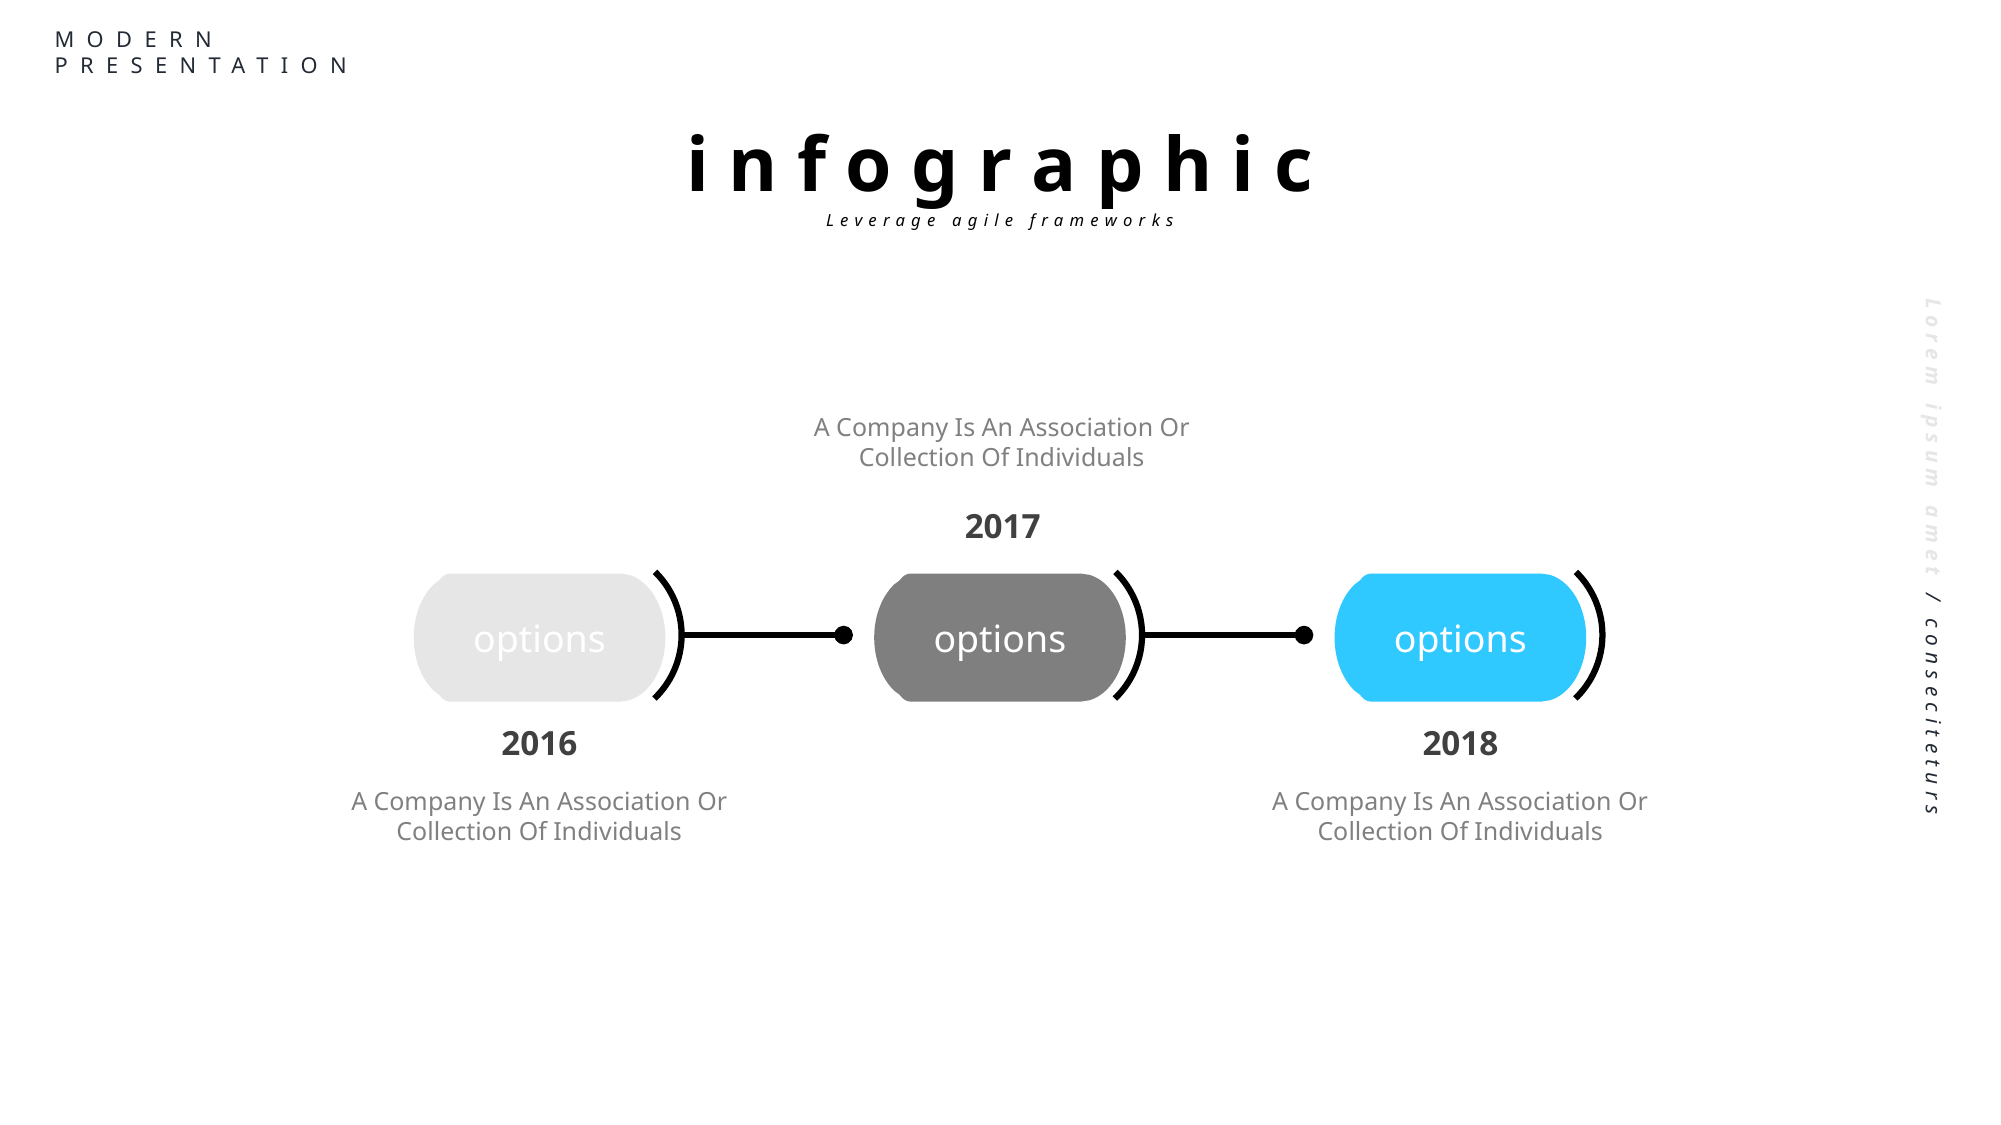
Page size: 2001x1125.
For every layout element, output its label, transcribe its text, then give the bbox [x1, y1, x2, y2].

text_box Lorem ipsum amet / conseciteturs [1914, 25, 1957, 1100]
text_box Leverage agile frameworks [730, 214, 1270, 231]
text_box MODERN PRESENTATION [54, 25, 486, 78]
text_box i n f o g r a p h i c [515, 109, 1484, 214]
text_box 2018 [1407, 723, 1514, 770]
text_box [1334, 546, 1603, 723]
text_box 2016 [486, 723, 593, 770]
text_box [874, 546, 1305, 723]
text_box A Company Is An Association Or Collection Of Individuals [333, 778, 746, 854]
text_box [413, 546, 844, 723]
text_box A Company Is An Association Or Collection Of Individuals [1254, 778, 1667, 854]
text_box A Company Is An Association Or Collection Of Individuals [795, 403, 1209, 479]
text_box 2017 [949, 498, 1056, 546]
